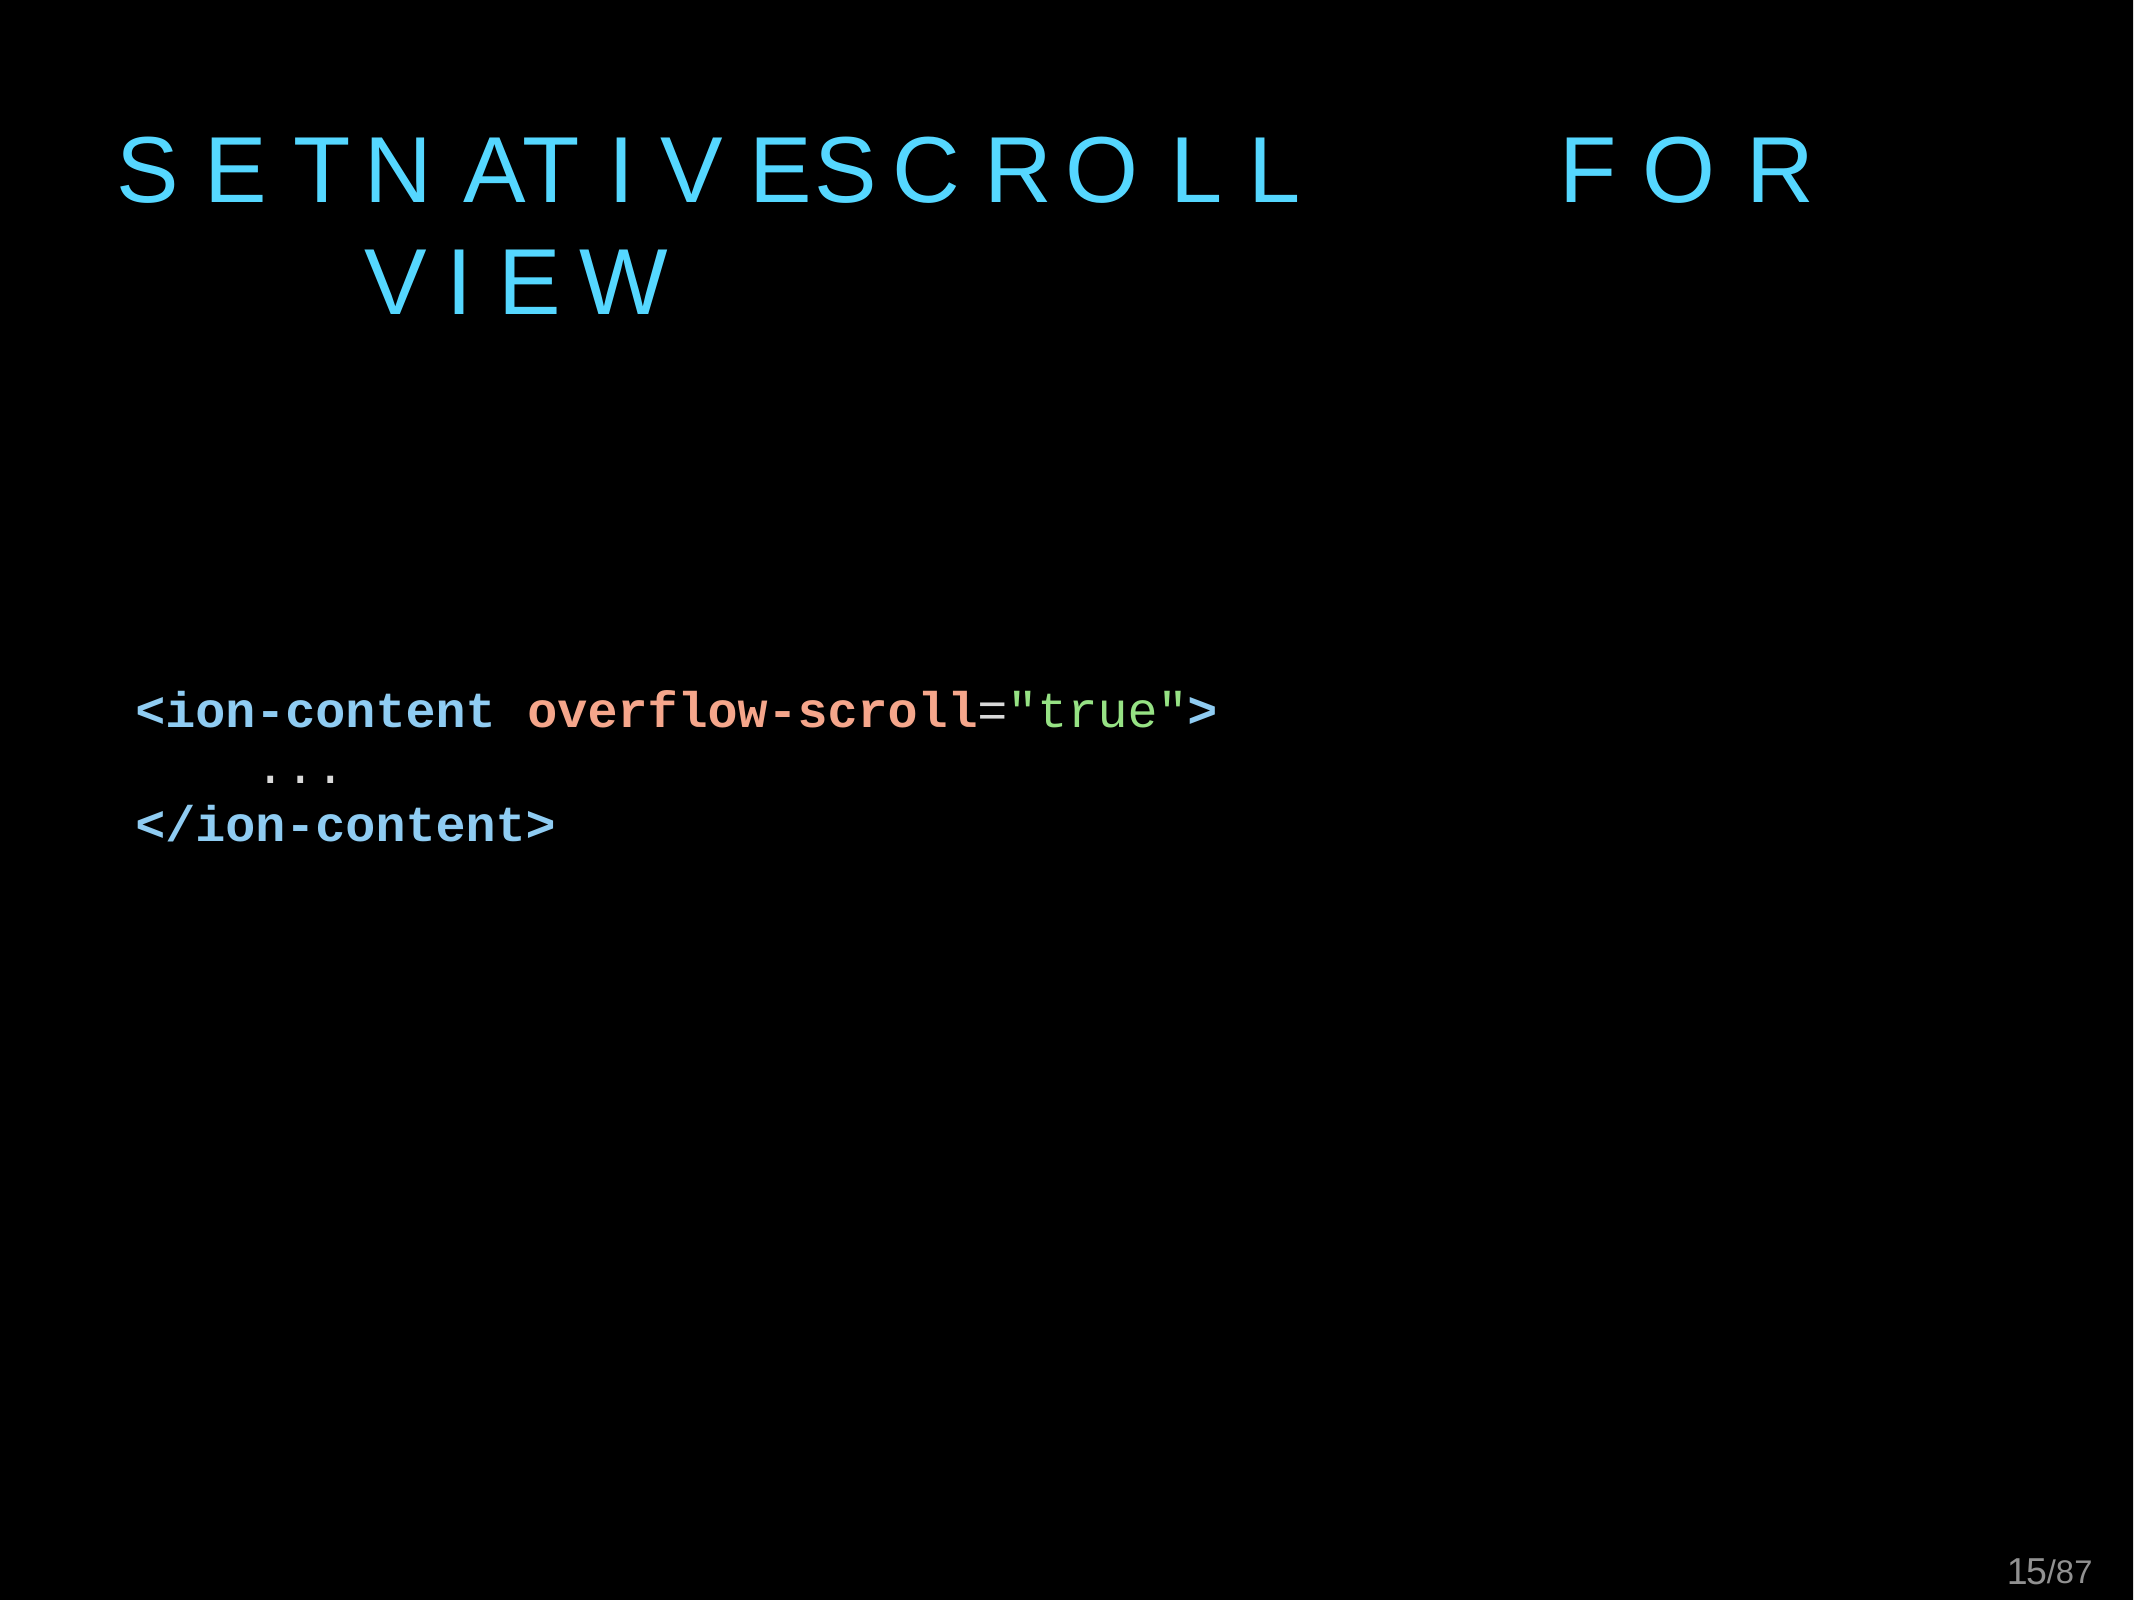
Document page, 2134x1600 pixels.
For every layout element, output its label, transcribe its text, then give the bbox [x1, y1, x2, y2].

text_box <ion-content overflow-scroll="true"> ... </ion-content> [133, 677, 1218, 852]
title S E T N AT I V E S C R O L L F O R V I E W [114, 106, 1829, 376]
slide_number 10/87 [2002, 1524, 2101, 1600]
